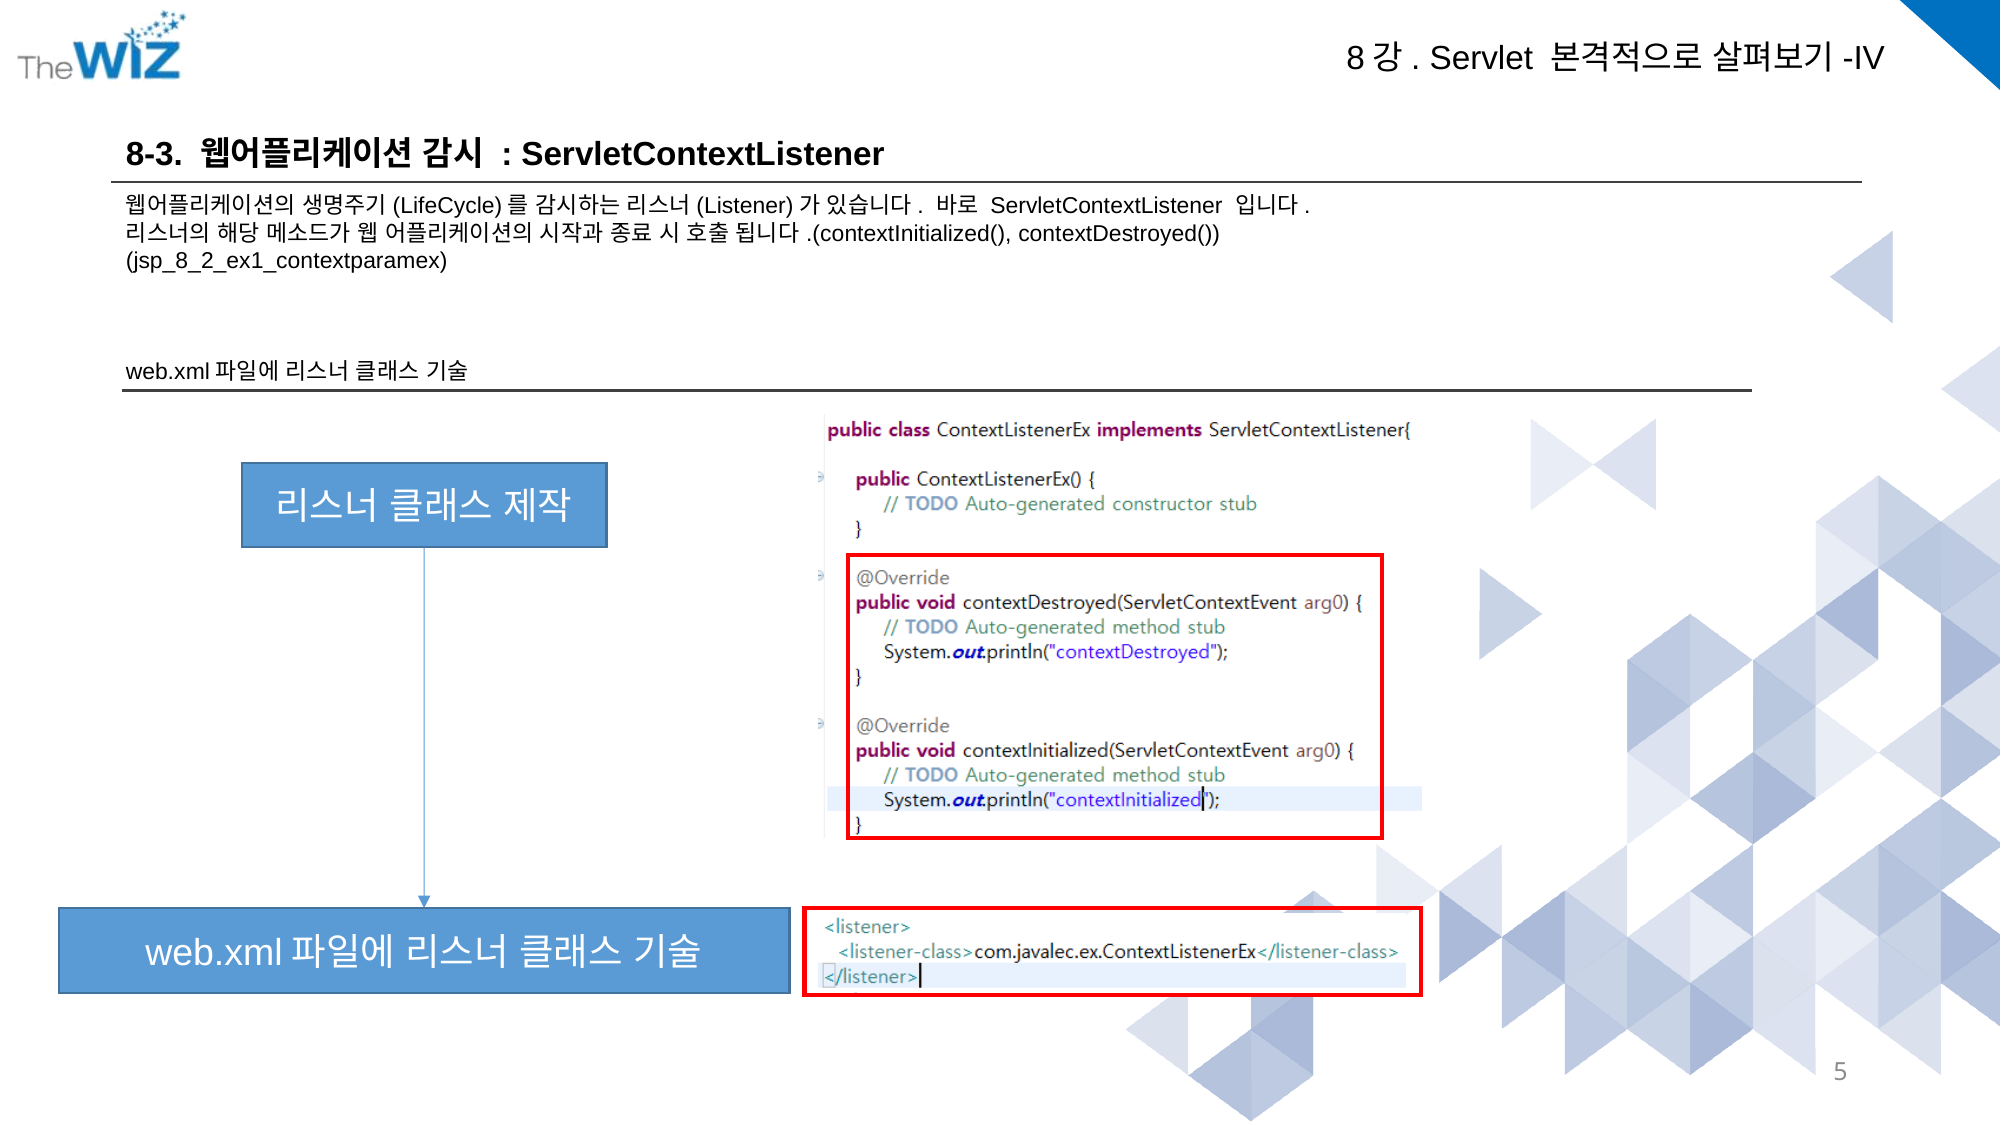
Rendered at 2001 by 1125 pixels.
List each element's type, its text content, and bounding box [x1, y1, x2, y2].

text_box 웹어플리케이션의 생명주기(LifeCycle)를 감시하는 리스너(Listener)가 있습니다. 바로 ServletContextListener 입니다. 리스너의 해당 메소드가 웹 어플리케이션의 시작과 종료 시 호출 됩니다.(contextInitialized(), contextDestroyed()) (jsp_8_2_ex1_contextparamex) [111, 183, 1863, 281]
text_box web.xml파일에 리스너 클래스 기술 [58, 907, 791, 994]
text_box web.xml파일에 리스너 클래스 기술 [111, 348, 1863, 392]
slide_number 5 [1412, 1042, 1863, 1103]
text_box 리스너 클래스 제작 [241, 462, 608, 548]
picture [818, 913, 1406, 995]
text_box 8-3. 웹어플리케이션 감시 : ServletContextListener [111, 124, 1863, 180]
picture [0, 0, 215, 90]
picture [818, 414, 1422, 838]
text_box [803, 907, 1422, 996]
